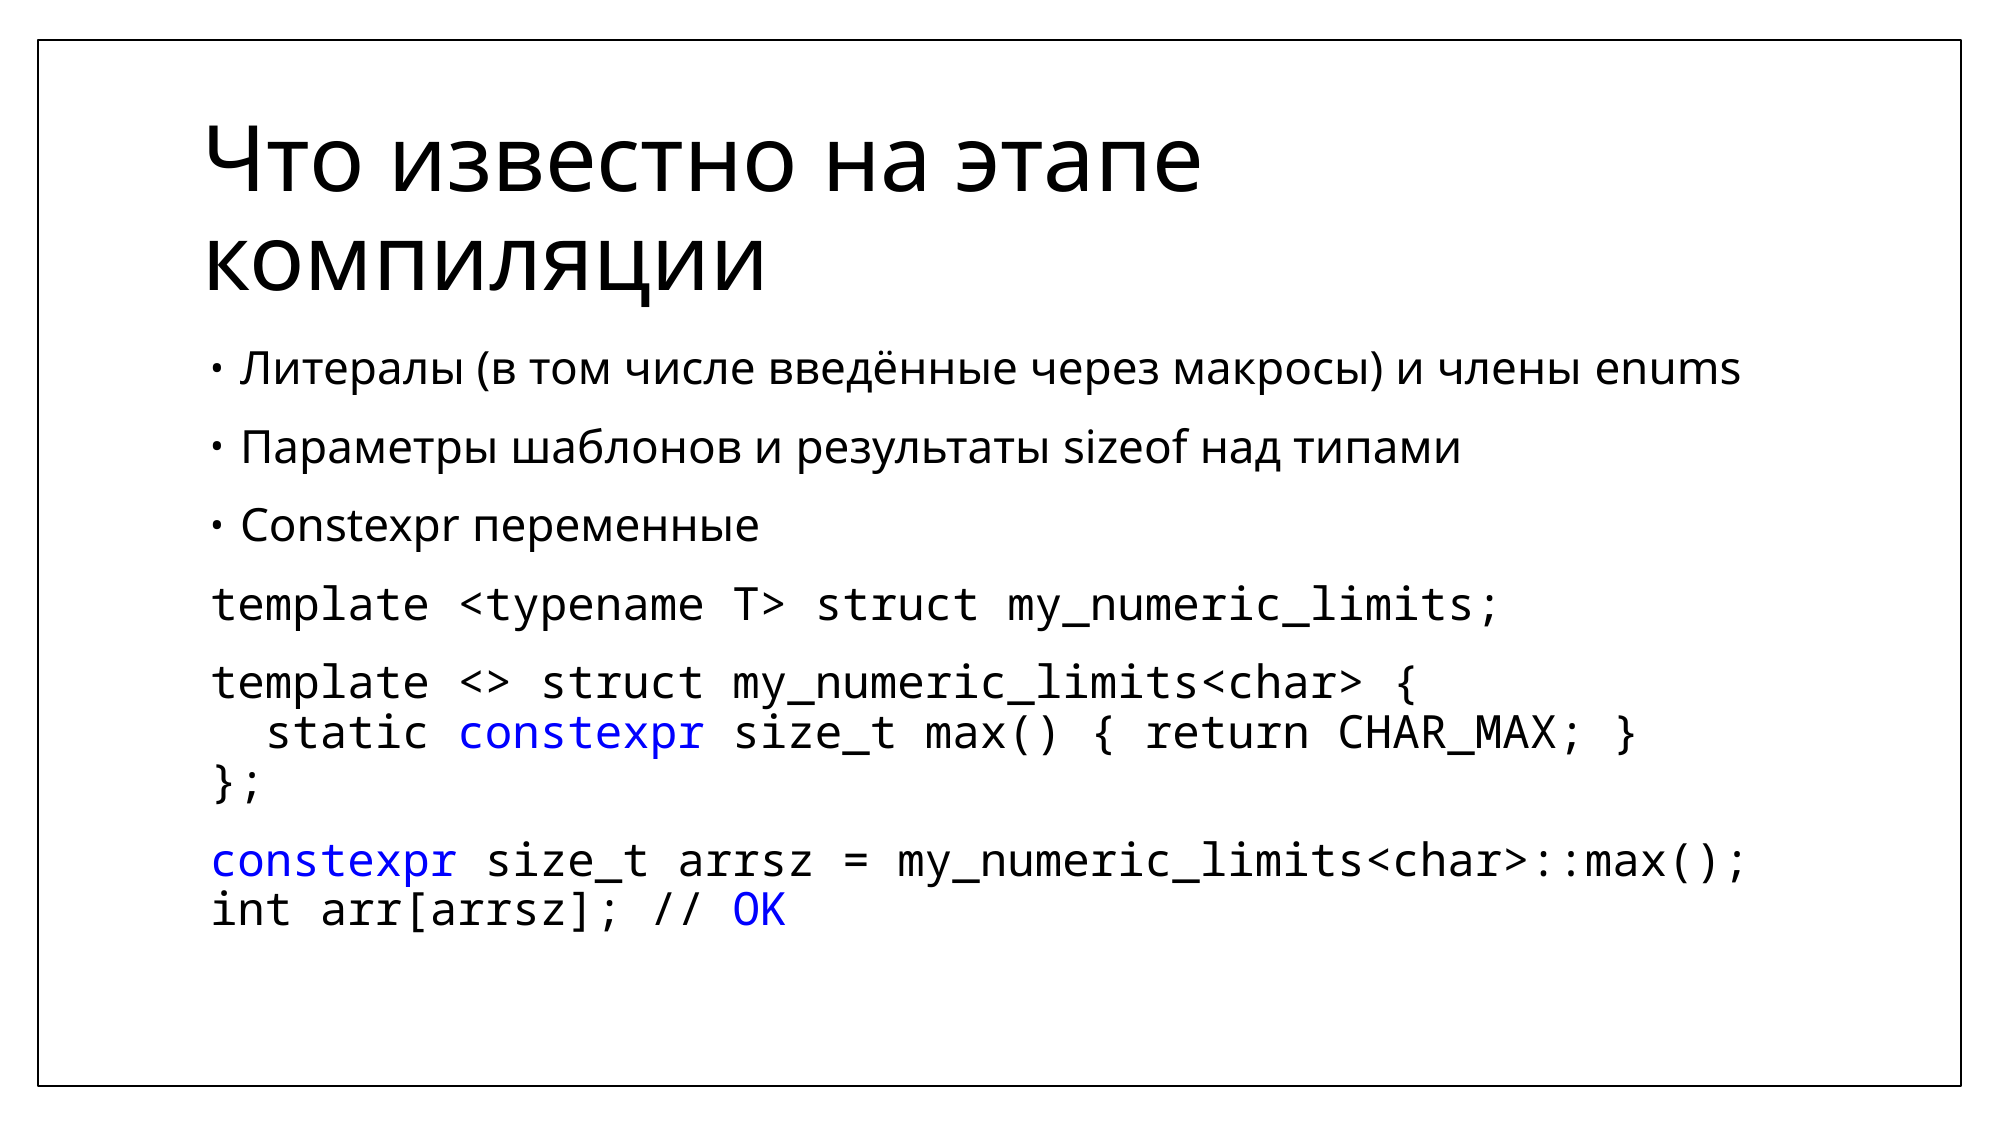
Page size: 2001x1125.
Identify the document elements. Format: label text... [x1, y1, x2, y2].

title Что известно на этапе компиляции [187, 99, 1808, 323]
list Литералы (в том числе введённые через макросы) и члены enums Параметры шаблонов и результаты sizeof над типами Constexpr переменные template <typename T> struct my_numeric_limits; template <> struct my_numeric_limits<char> { static constexpr size_t max() { return CHAR_MAX; } }; constexpr size_t arrsz = my_numeric_limits<char>::max(); int arr[arrsz]; // OK [187, 337, 1808, 1000]
